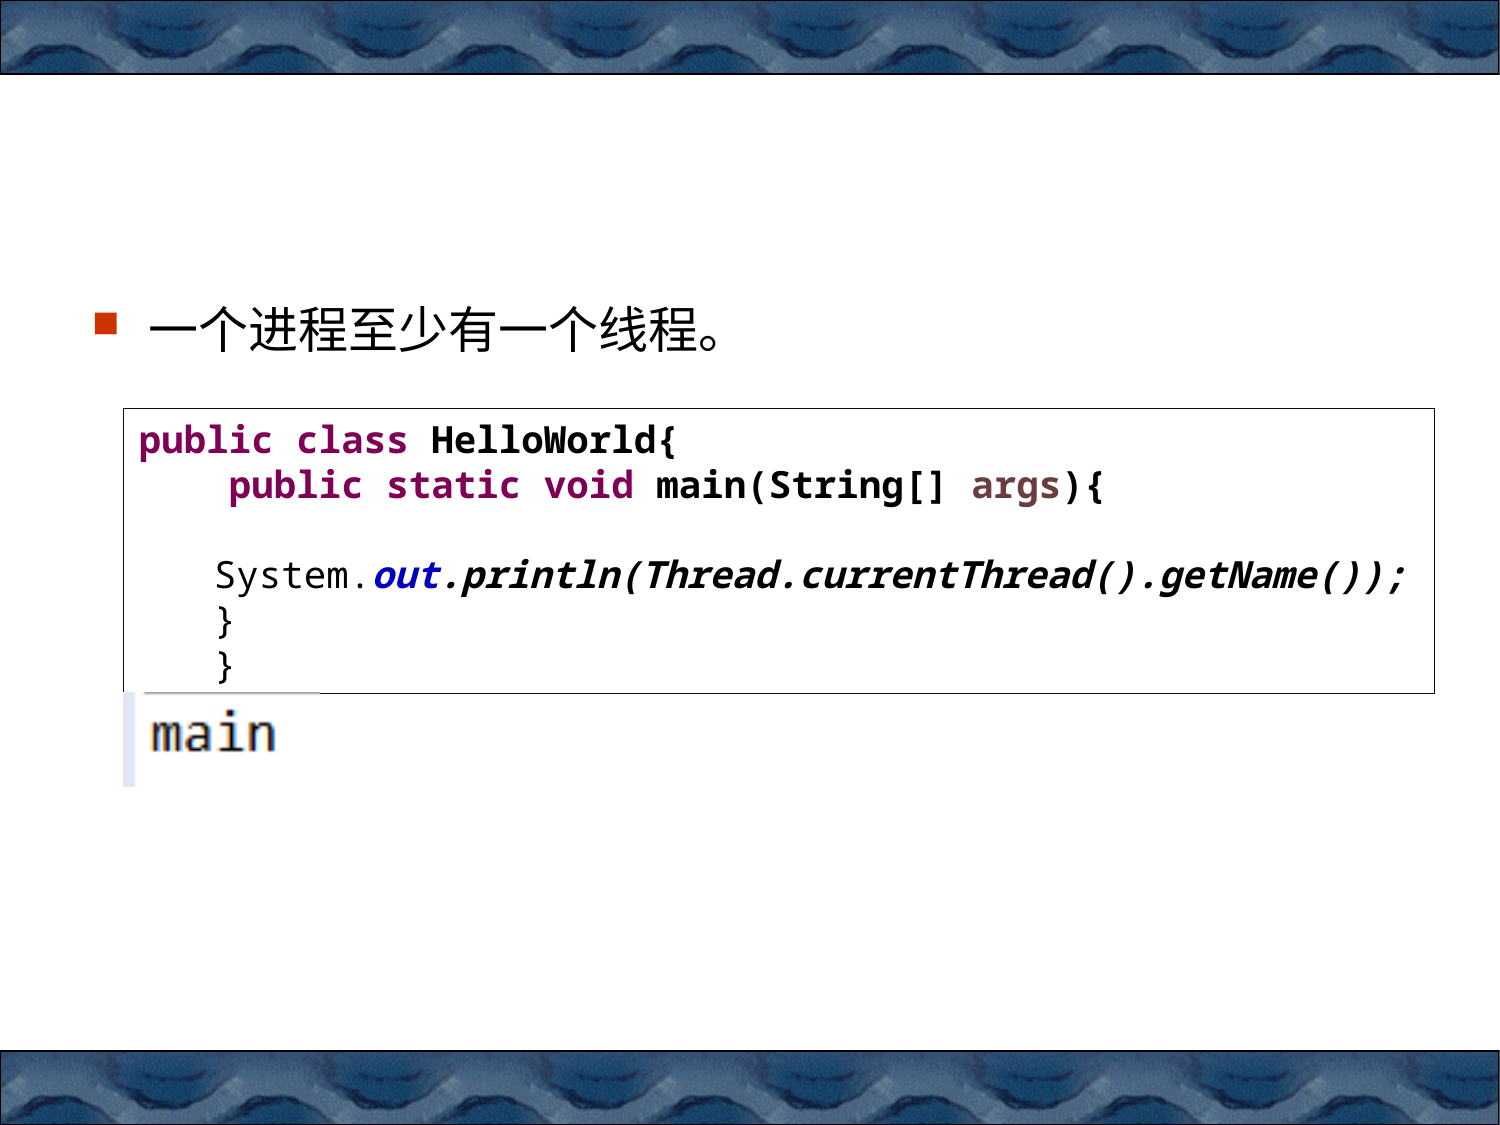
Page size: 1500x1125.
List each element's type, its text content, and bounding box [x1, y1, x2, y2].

picture [1, 1052, 1498, 1124]
picture [1, 1, 1498, 73]
picture [123, 692, 320, 788]
list 一个进程至少有一个线程。 [76, 278, 1424, 1029]
text_box public class HelloWorld{ public static void main(String[] args){ System.out.println(Thread.currentThread().getName()); } } [123, 408, 1435, 694]
